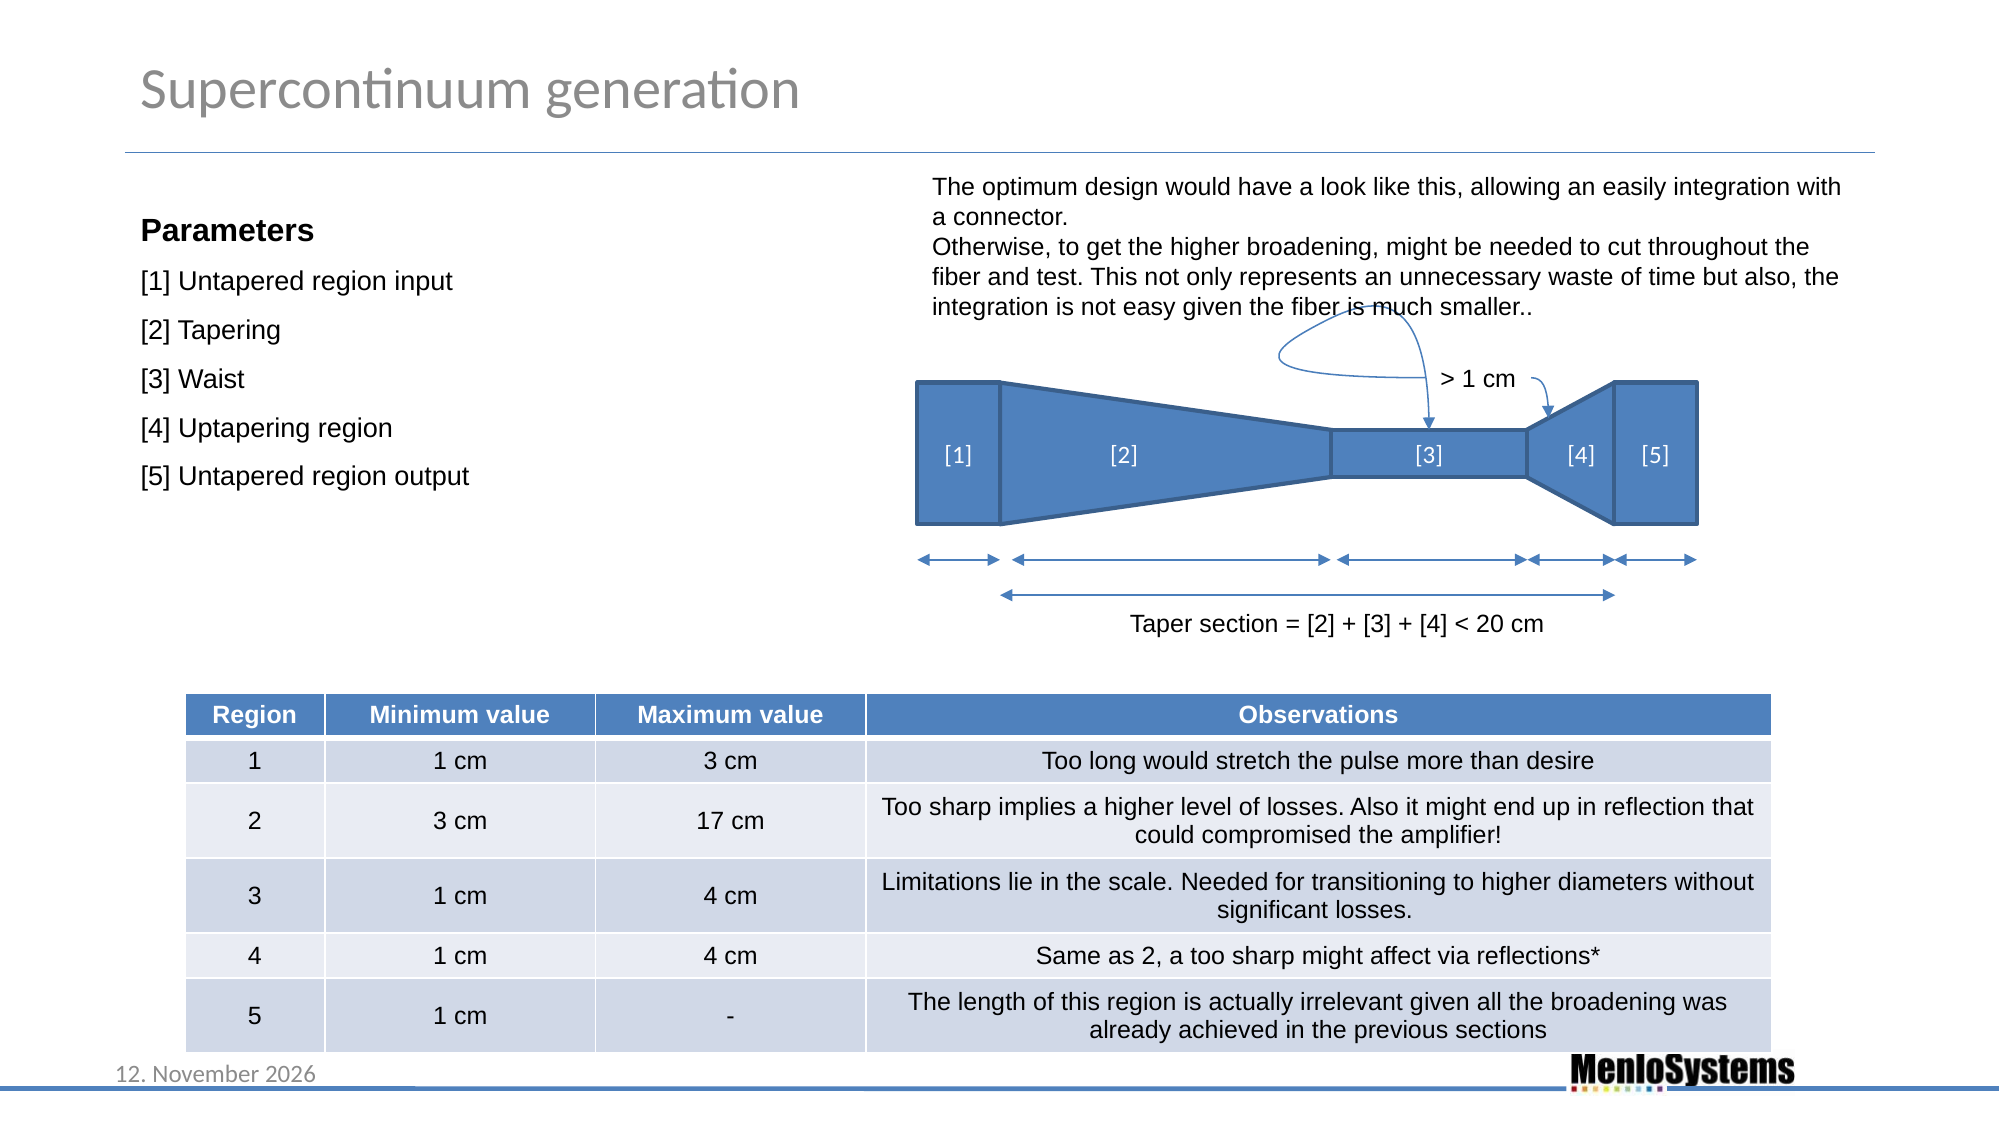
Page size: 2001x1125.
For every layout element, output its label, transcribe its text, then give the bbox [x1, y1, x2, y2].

table_cell - [596, 979, 865, 1052]
text_box Taper section = [2] + [3] + [4] < 20 cm [1114, 604, 1561, 646]
text_box [4] [1525, 381, 1616, 527]
table_header Maximum value [596, 694, 865, 735]
table_cell 1 cm [326, 979, 595, 1052]
table_cell Limitations lie in the scale. Needed for transitioning to higher diameters without significant losses. [867, 859, 1771, 932]
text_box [1531, 377, 1549, 419]
text_box Parameters [1] Untapered region input [2] Tapering [3] Waist [4] Uptapering region [5] Untapered region output [125, 182, 803, 548]
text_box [1424, 377, 1430, 431]
table_header Minimum value [326, 694, 595, 735]
text_box [1] [915, 380, 1002, 526]
table_cell The length of this region is actually irrelevant given all the broadening was already achieved in the previous sections [867, 979, 1771, 1052]
table_cell Too sharp implies a higher level of losses. Also it might end up in reflection that could compromised the amplifier! [867, 784, 1771, 857]
table_cell 17 cm [596, 784, 865, 857]
table_cell 4 cm [596, 859, 865, 932]
text_box [2] [999, 380, 1333, 527]
table_cell 1 cm [326, 859, 595, 932]
table_header Region [186, 694, 324, 735]
text_box [3] [1329, 428, 1529, 479]
table_cell Too long would stretch the pulse more than desire [867, 741, 1771, 782]
table_cell 3 [186, 859, 324, 932]
text_box Supercontinuum generation [125, 42, 1626, 154]
table_cell 3 cm [326, 784, 595, 857]
text_box > 1 cm [1425, 355, 1532, 401]
table_cell 4 cm [596, 934, 865, 977]
table_cell 1 cm [326, 934, 595, 977]
table_cell 1 cm [326, 741, 595, 782]
table_cell 4 [186, 934, 324, 977]
table_cell Same as 2, a too sharp might affect via reflections* [867, 934, 1771, 977]
slide_number 25. März 2022 [99, 1042, 567, 1103]
table_cell 2 [186, 784, 324, 857]
table_cell 5 [186, 979, 324, 1052]
picture [1570, 1049, 1795, 1096]
text_box The optimum design would have a look like this, allowing an easily integration with a connector. Otherwise, to get the higher broadening, might be needed to cut throughout the fiber and test. This not only represents an unnecessary waste of time but also, the integration is not easy given the fiber is much smaller.. [917, 163, 1874, 328]
table_header Observations [867, 694, 1771, 735]
table_cell 1 [186, 741, 324, 782]
table_cell 3 cm [596, 741, 865, 782]
text_box [5] [1612, 380, 1699, 526]
